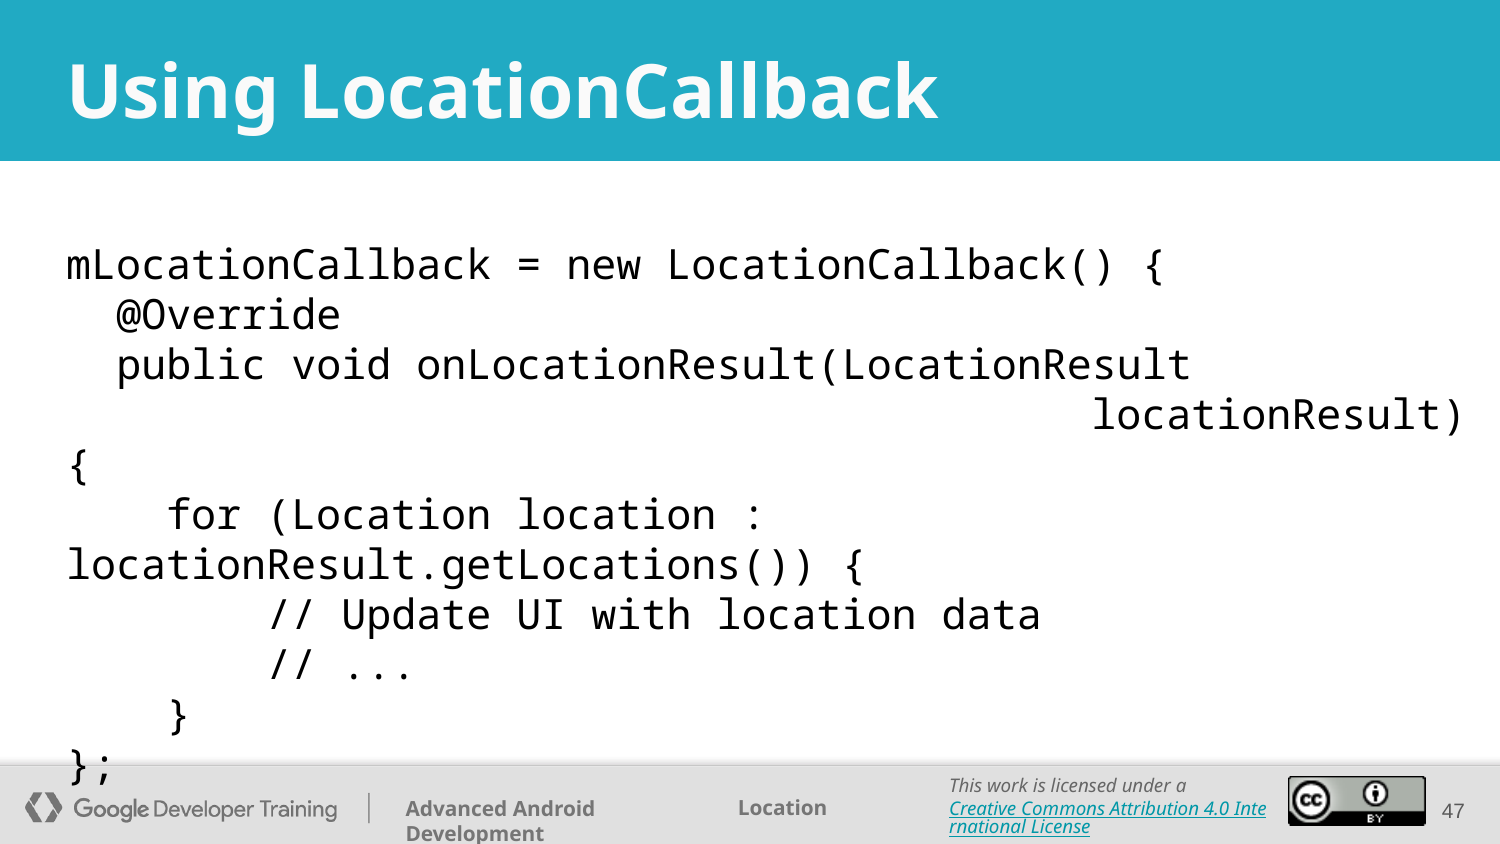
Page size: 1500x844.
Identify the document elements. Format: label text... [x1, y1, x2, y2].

title Using LocationCallback [51, 28, 1449, 122]
picture [0, 161, 1500, 844]
slide_number ‹#› [1389, 777, 1480, 842]
list mLocationCallback = new LocationCallback() { @Override public void onLocationResult(LocationResult locationResult) { for (Location location : locationResult.getLocations()) { // Update UI with location data // ... } }; [51, 222, 1488, 747]
